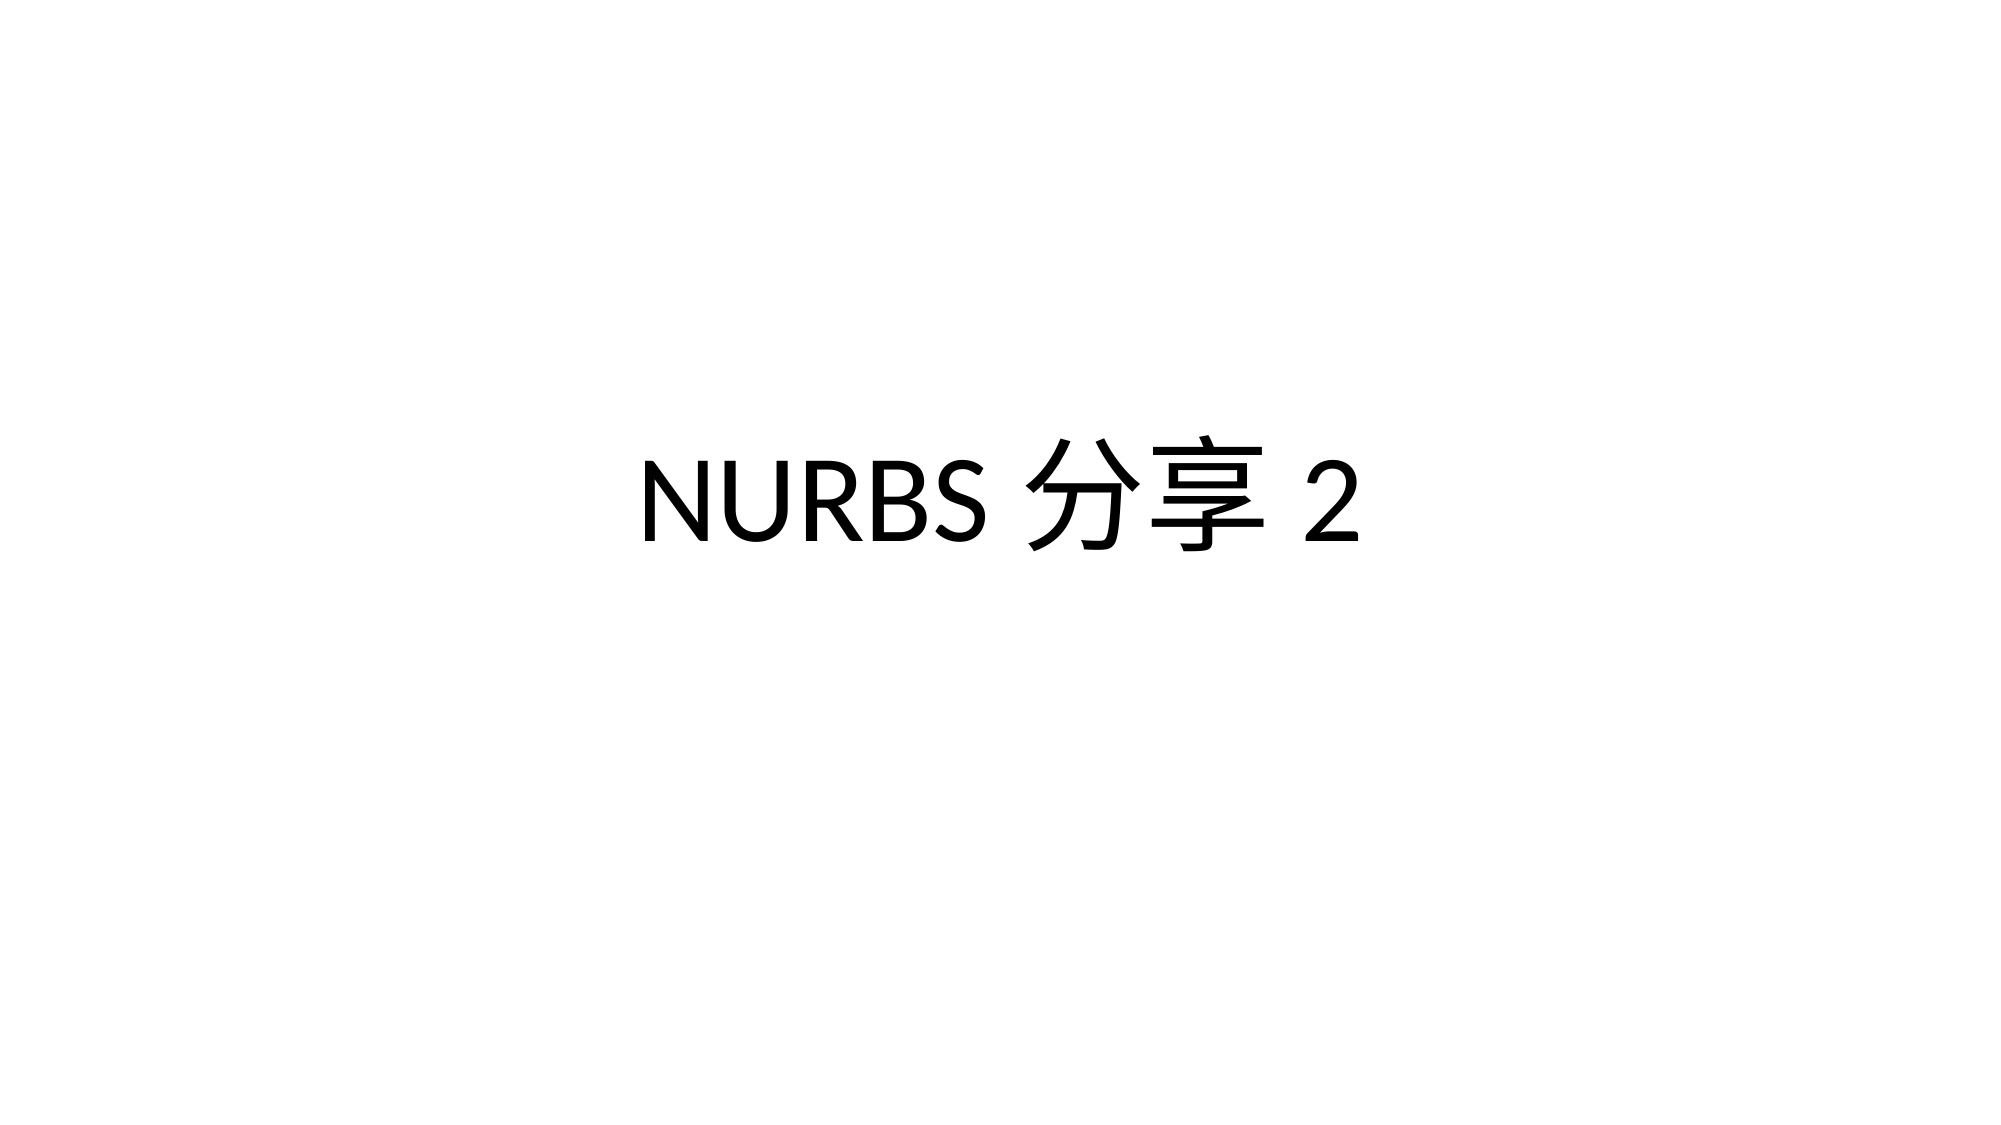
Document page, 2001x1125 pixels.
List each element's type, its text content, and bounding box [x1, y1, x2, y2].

title NURBS分享2 [249, 184, 1750, 576]
